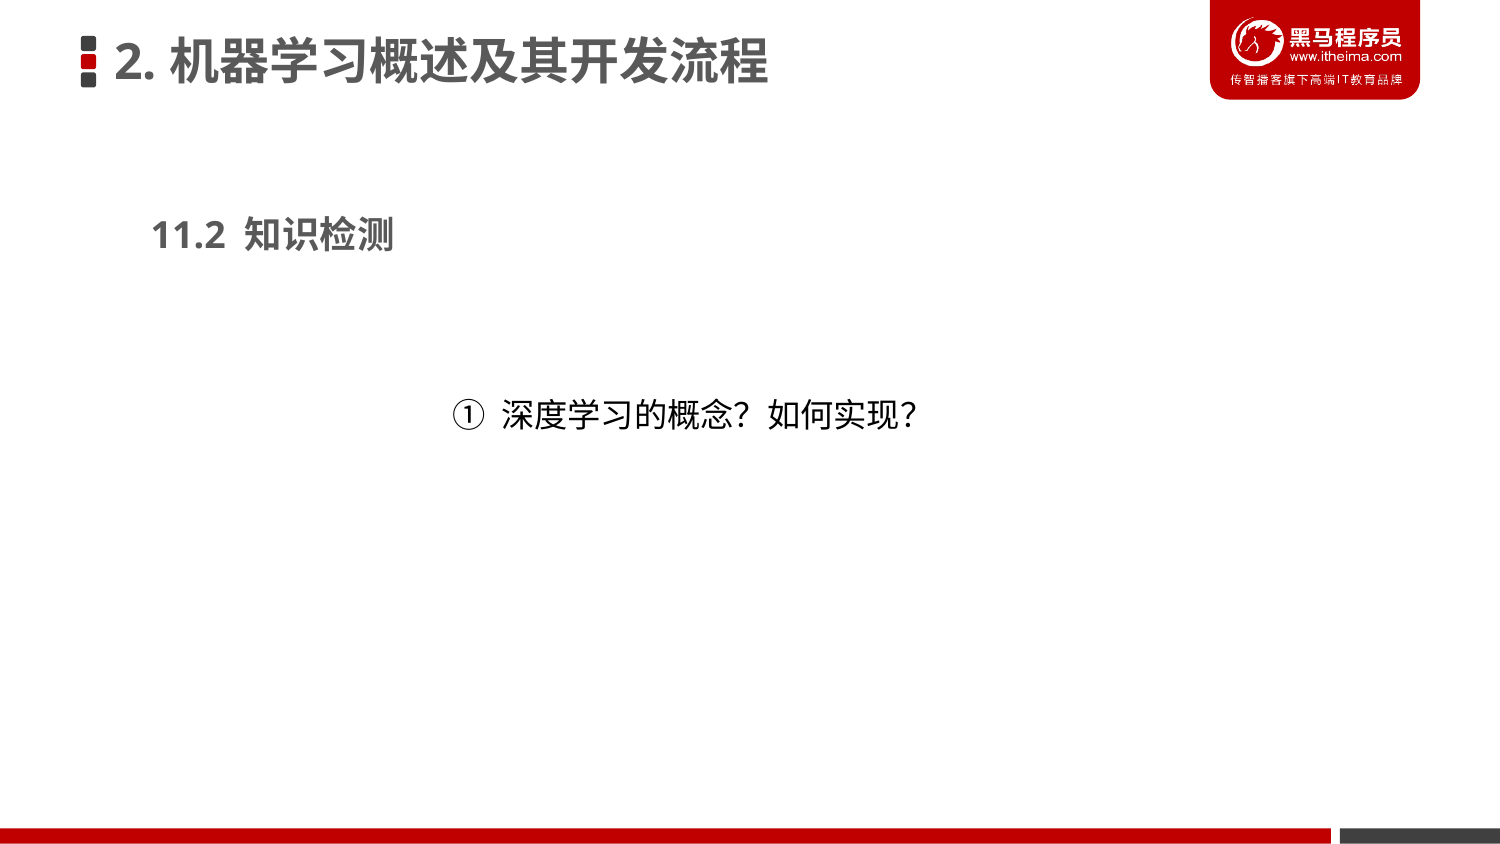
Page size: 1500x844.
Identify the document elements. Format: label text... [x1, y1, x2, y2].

text_box 2.机器学习概述及其开发流程 [103, 0, 987, 130]
text_box 11.2 知识检测 [135, 203, 713, 264]
picture [1212, 8, 1421, 94]
text_box ① 深度学习的概念？如何实现？ [398, 386, 986, 442]
